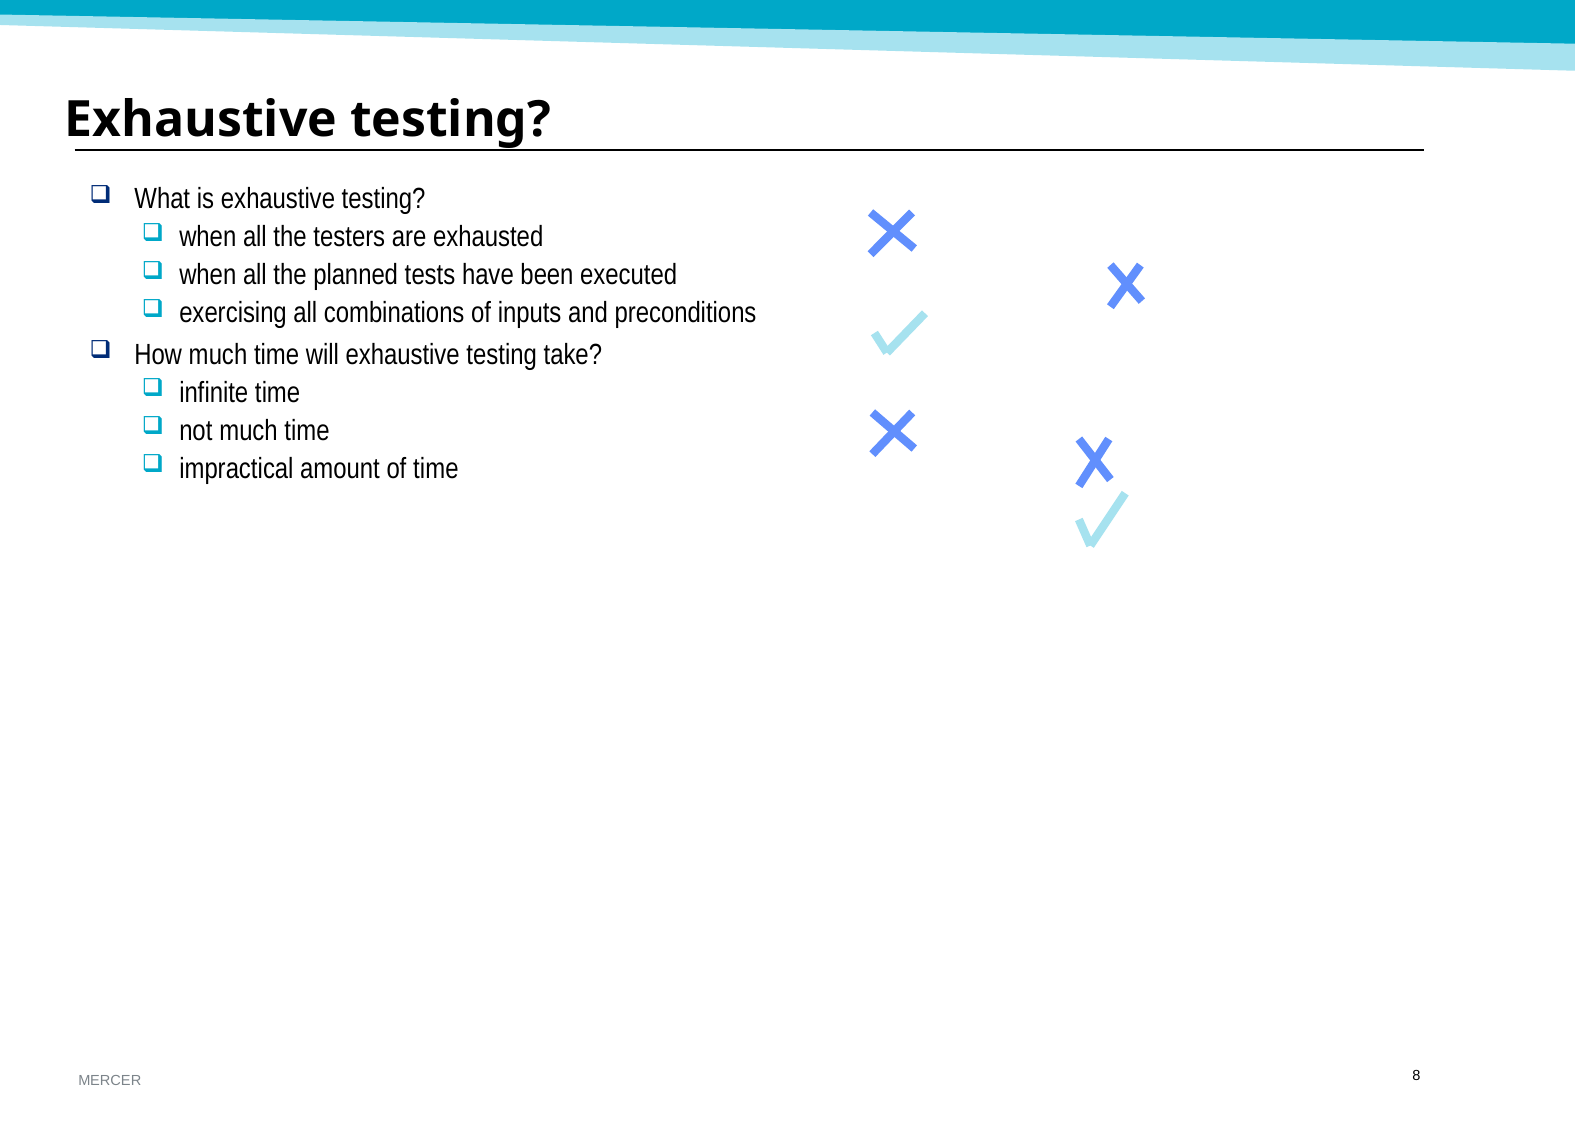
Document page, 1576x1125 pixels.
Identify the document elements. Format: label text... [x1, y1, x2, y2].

text_box What is exhaustive testing? when all the testers are exhausted when all the planned tests have been executed exercising all combinations of inputs and preconditions How much time will exhaustive testing take? infinite time not much time impractical amount of time [74, 177, 1538, 978]
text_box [1078, 492, 1126, 546]
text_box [872, 412, 915, 455]
text_box Exhaustive testing? [49, 87, 1544, 250]
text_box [870, 212, 915, 255]
text_box [62, 250, 1425, 1000]
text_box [1078, 438, 1111, 487]
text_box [874, 312, 926, 353]
text_box 7 [1370, 1068, 1421, 1094]
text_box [1110, 264, 1143, 307]
